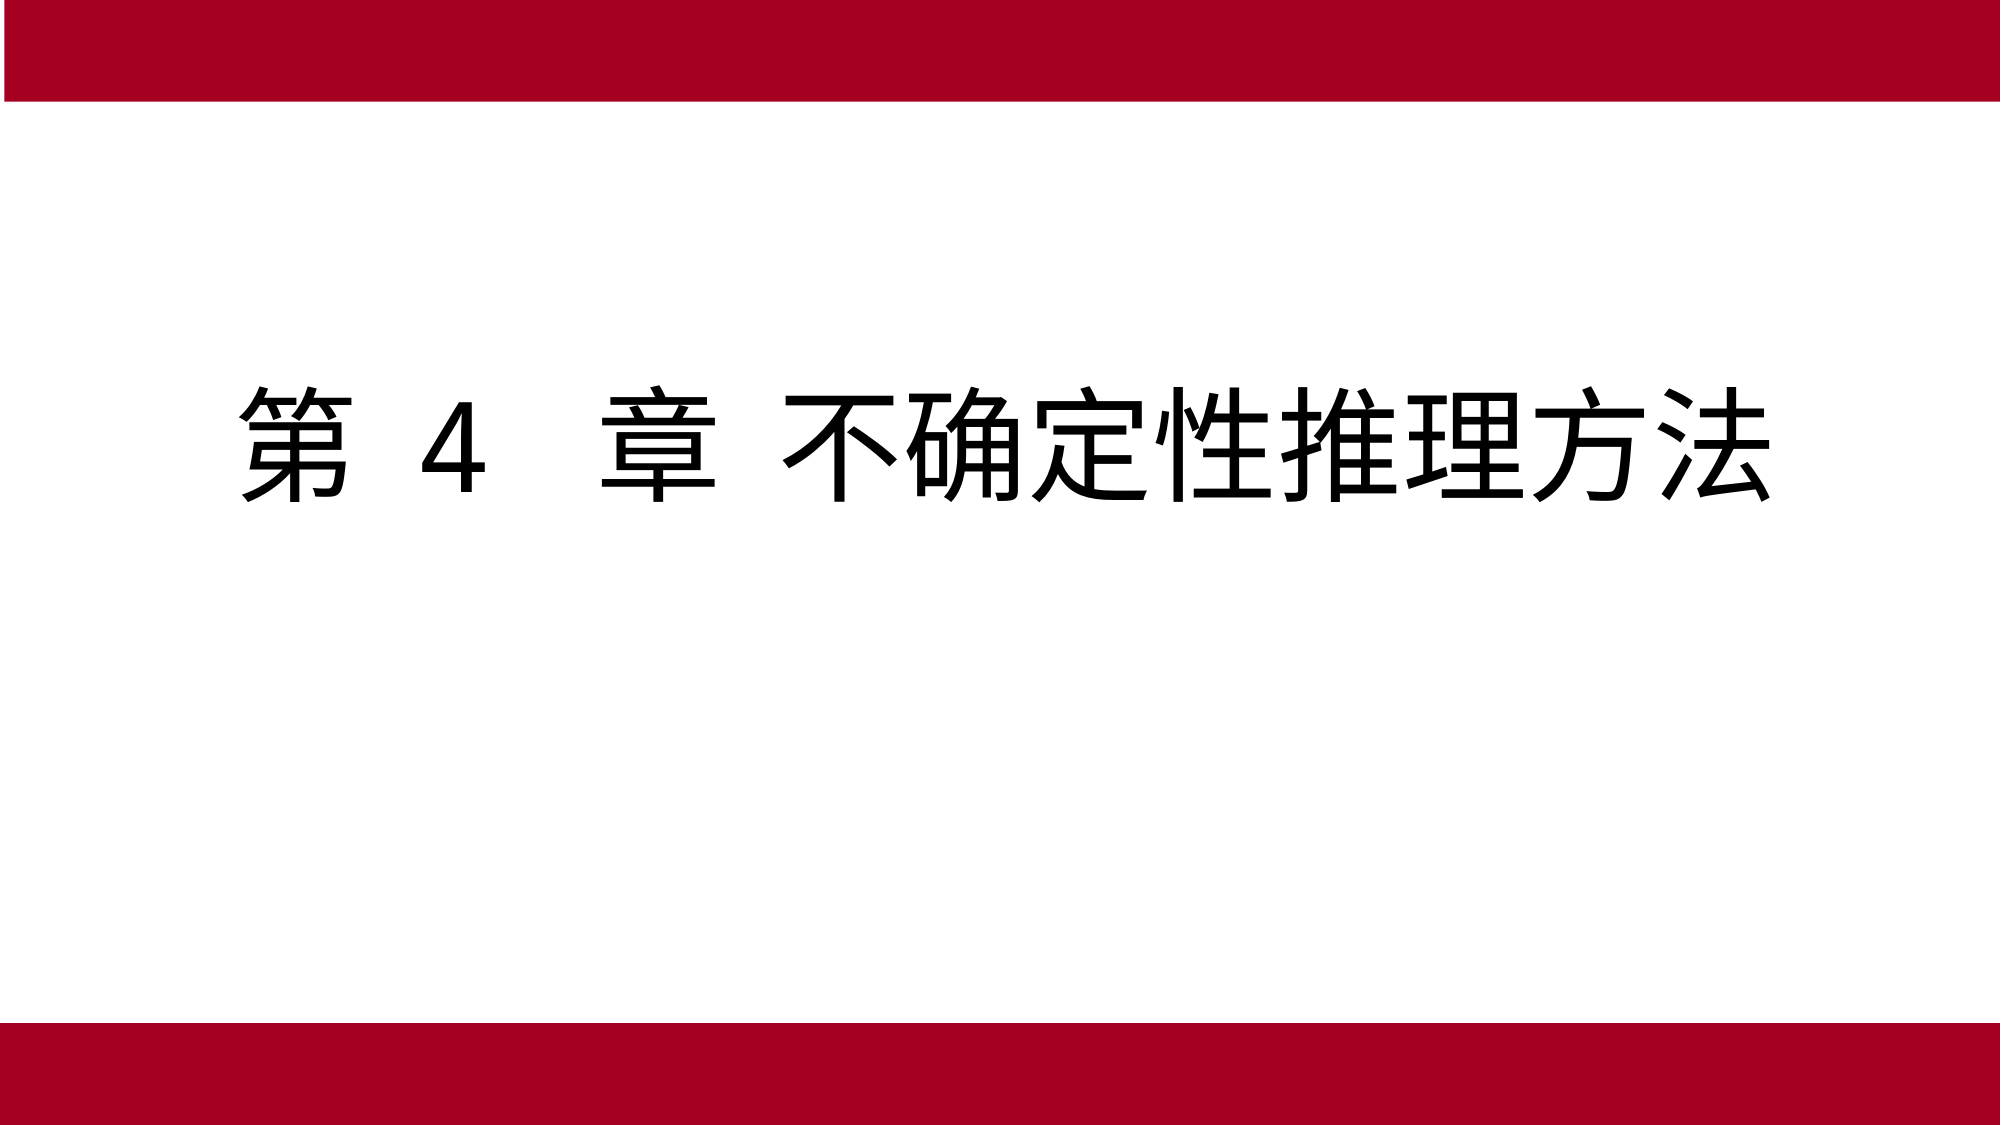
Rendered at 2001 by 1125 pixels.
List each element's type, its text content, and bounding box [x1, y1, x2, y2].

title 第 4 章 不确定性推理方法 [184, 195, 1827, 528]
text_box [4, 0, 2000, 102]
text_box [0, 1023, 2000, 1125]
